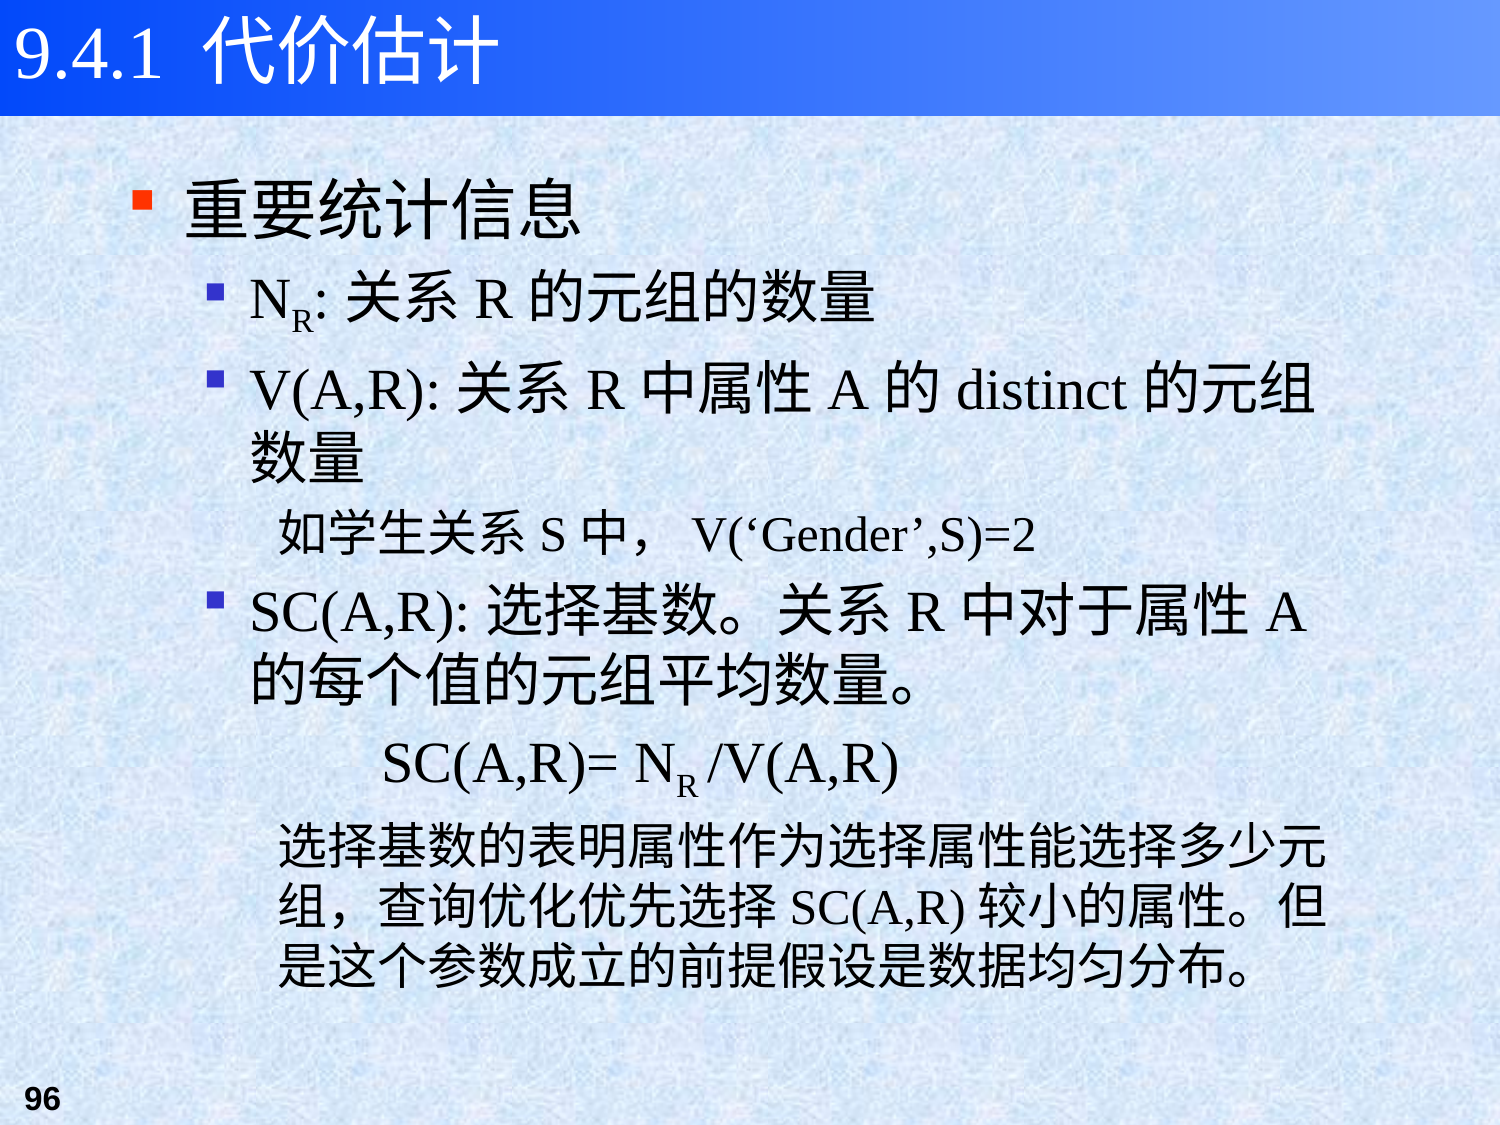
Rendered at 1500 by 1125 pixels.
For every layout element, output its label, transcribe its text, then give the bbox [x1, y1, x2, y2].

picture [0, 116, 1500, 1125]
list 重要统计信息 NR:关系R的元组的数量 V(A,R):关系R中属性A的distinct的元组数量 如学生关系S中，V(‘Gender’,S)=2 SC(A,R):选择基数。关系R中对于属性A的每个值的元组平均数量。 SC(A,R)= NR /V(A,R) 选择基数的表明属性作为选择属性能选择多少元组，查询优化优先选择SC(A,R)较小的属性。但是这个参数成立的前提假设是数据均匀分布。 [112, 160, 1388, 1000]
text_box 9.4.1 代价估计 [0, 0, 1152, 101]
